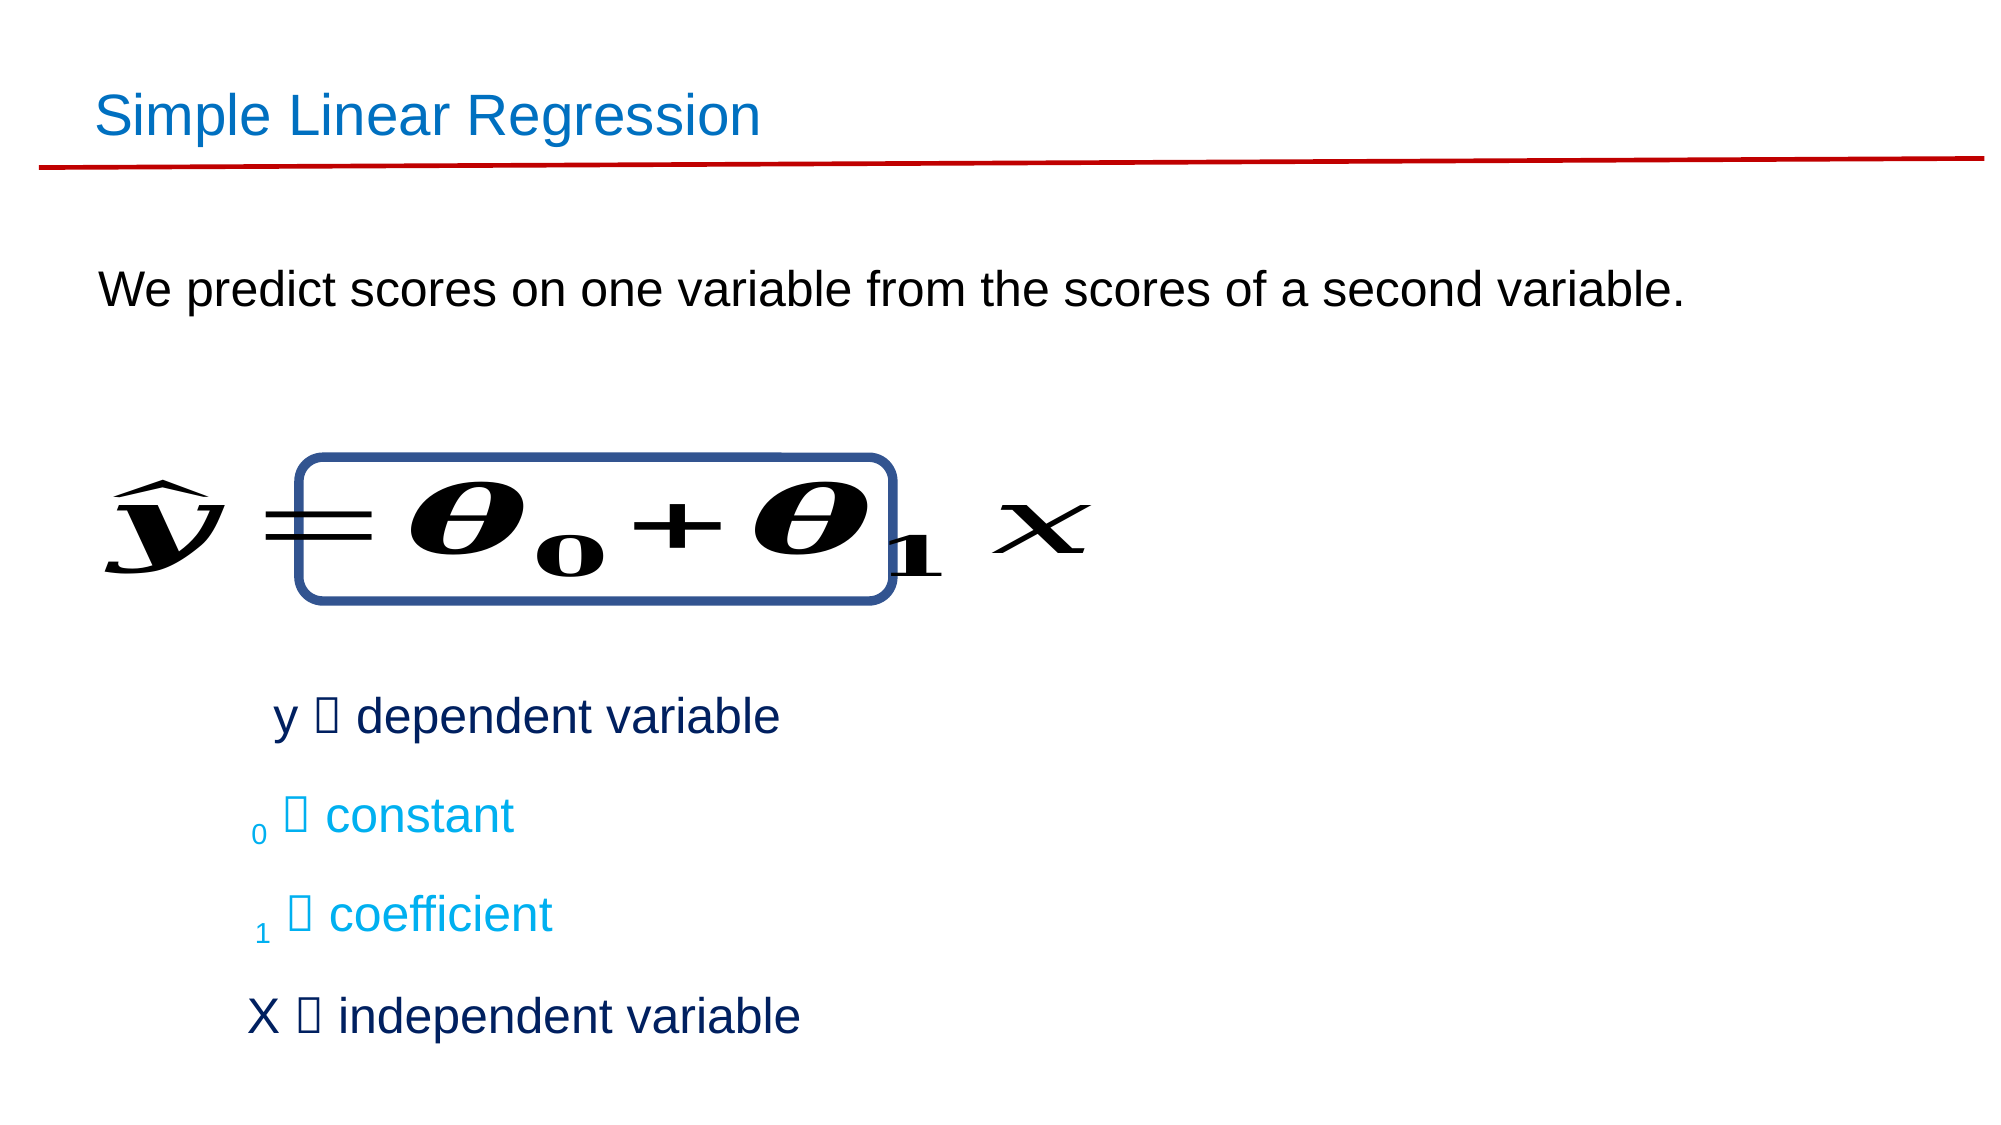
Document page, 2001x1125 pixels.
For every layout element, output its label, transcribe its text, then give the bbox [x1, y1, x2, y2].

text_box X  independent variable [231, 946, 1000, 1052]
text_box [38, 158, 1985, 168]
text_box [298, 454, 893, 601]
text_box y  dependent variable [258, 645, 1027, 751]
text_box We predict scores on one variable from the scores of a second variable. [83, 219, 1893, 325]
text_box Simple Linear Regression [68, 69, 789, 155]
